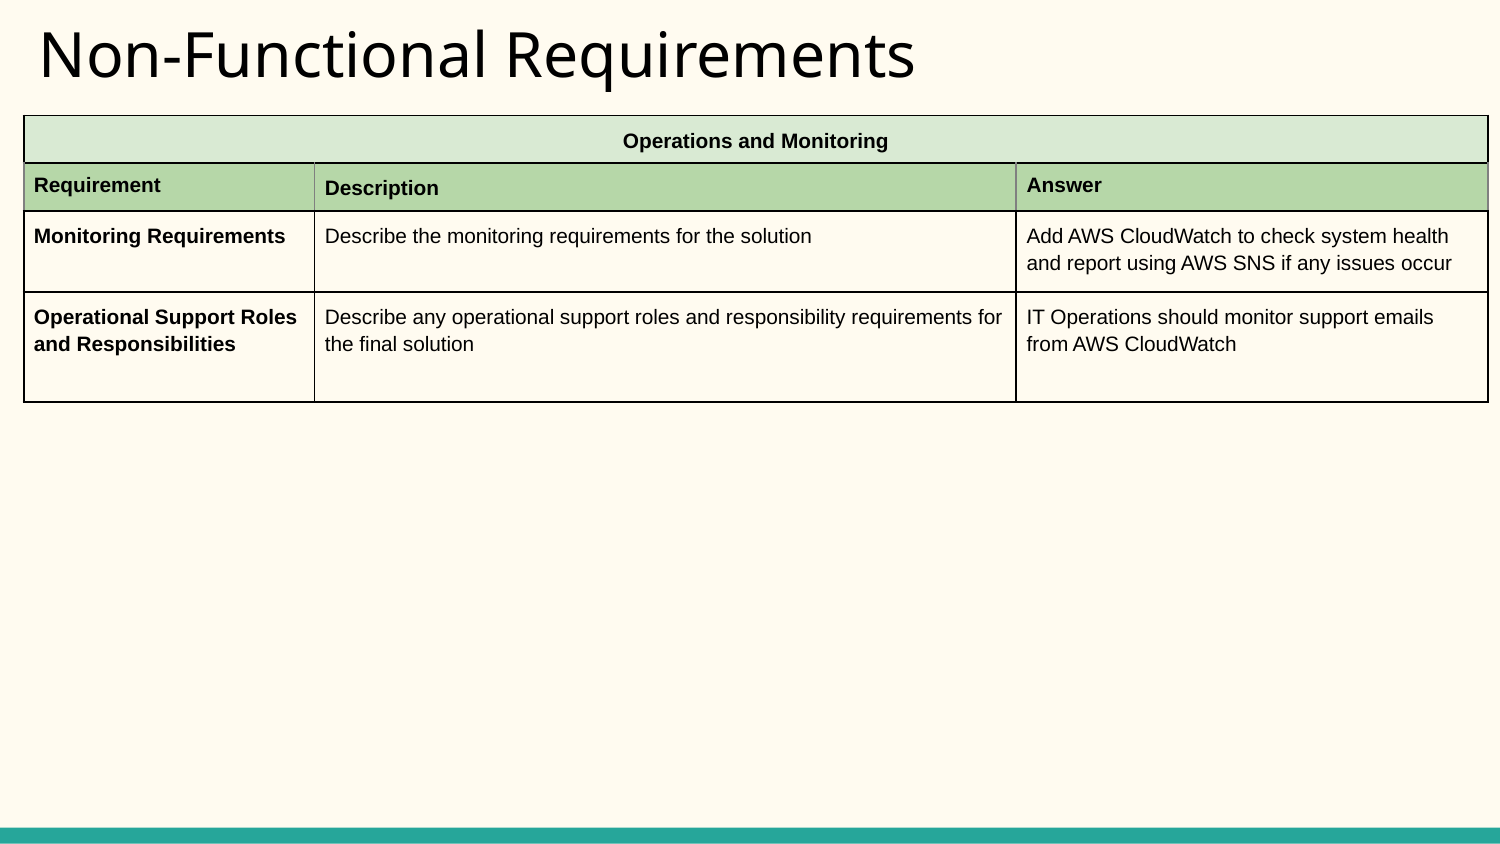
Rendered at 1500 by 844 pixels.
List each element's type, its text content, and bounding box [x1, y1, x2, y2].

table_cell Describe any operational support roles and responsibility requirements for the final solution [315, 293, 1015, 401]
table_cell Description [315, 164, 1015, 210]
table_cell Requirement [25, 164, 314, 210]
table_cell Answer [1017, 164, 1487, 210]
title Non-Functional Requirements [23, 0, 1422, 101]
table_cell IT Operations should monitor support emails from AWS CloudWatch [1017, 293, 1487, 401]
table_cell Monitoring Requirements [25, 212, 314, 291]
table_cell Operational Support Roles and Responsibilities [25, 293, 314, 401]
table_cell Add AWS CloudWatch to check system health and report using AWS SNS if any issues occur [1017, 212, 1487, 291]
table_cell Describe the monitoring requirements for the solution [315, 212, 1015, 291]
table_header Operations and Monitoring [25, 116, 1487, 162]
